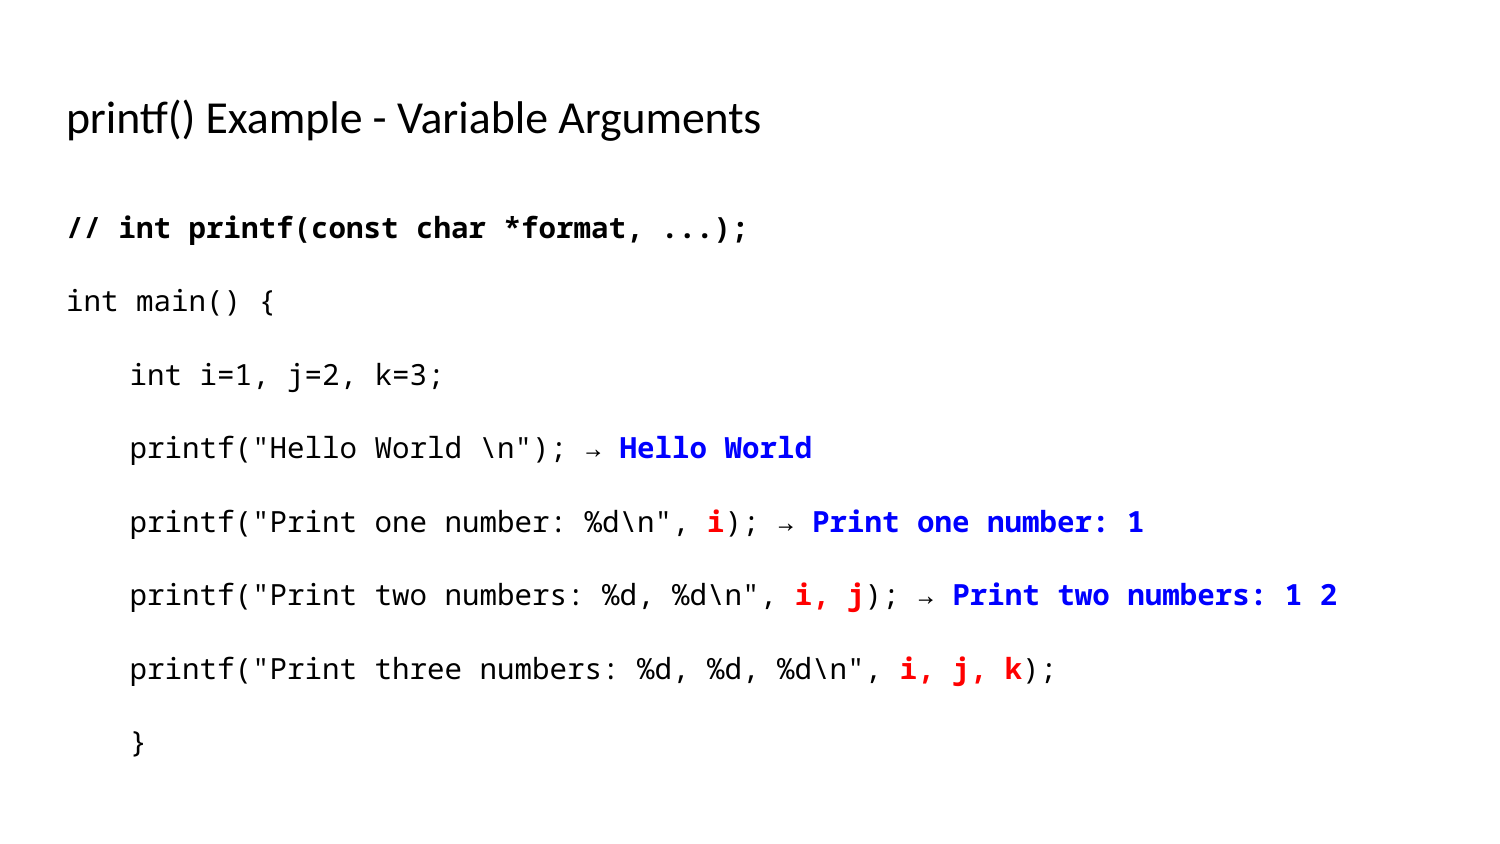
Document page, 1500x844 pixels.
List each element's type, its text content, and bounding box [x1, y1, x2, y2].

list // int printf(const char *format, ...); int main() { int i=1, j=2, k=3; printf("Hello World \n"); → Hello World printf("Print one number: %d\n", i); → Print one number: 1 printf("Print two numbers: %d, %d\n", i, j); → Print two numbers: 1 2 printf("Print three numbers: %d, %d, %d\n", i, j, k); } [51, 189, 1449, 750]
title printf() Example - Variable Arguments [51, 72, 1449, 167]
